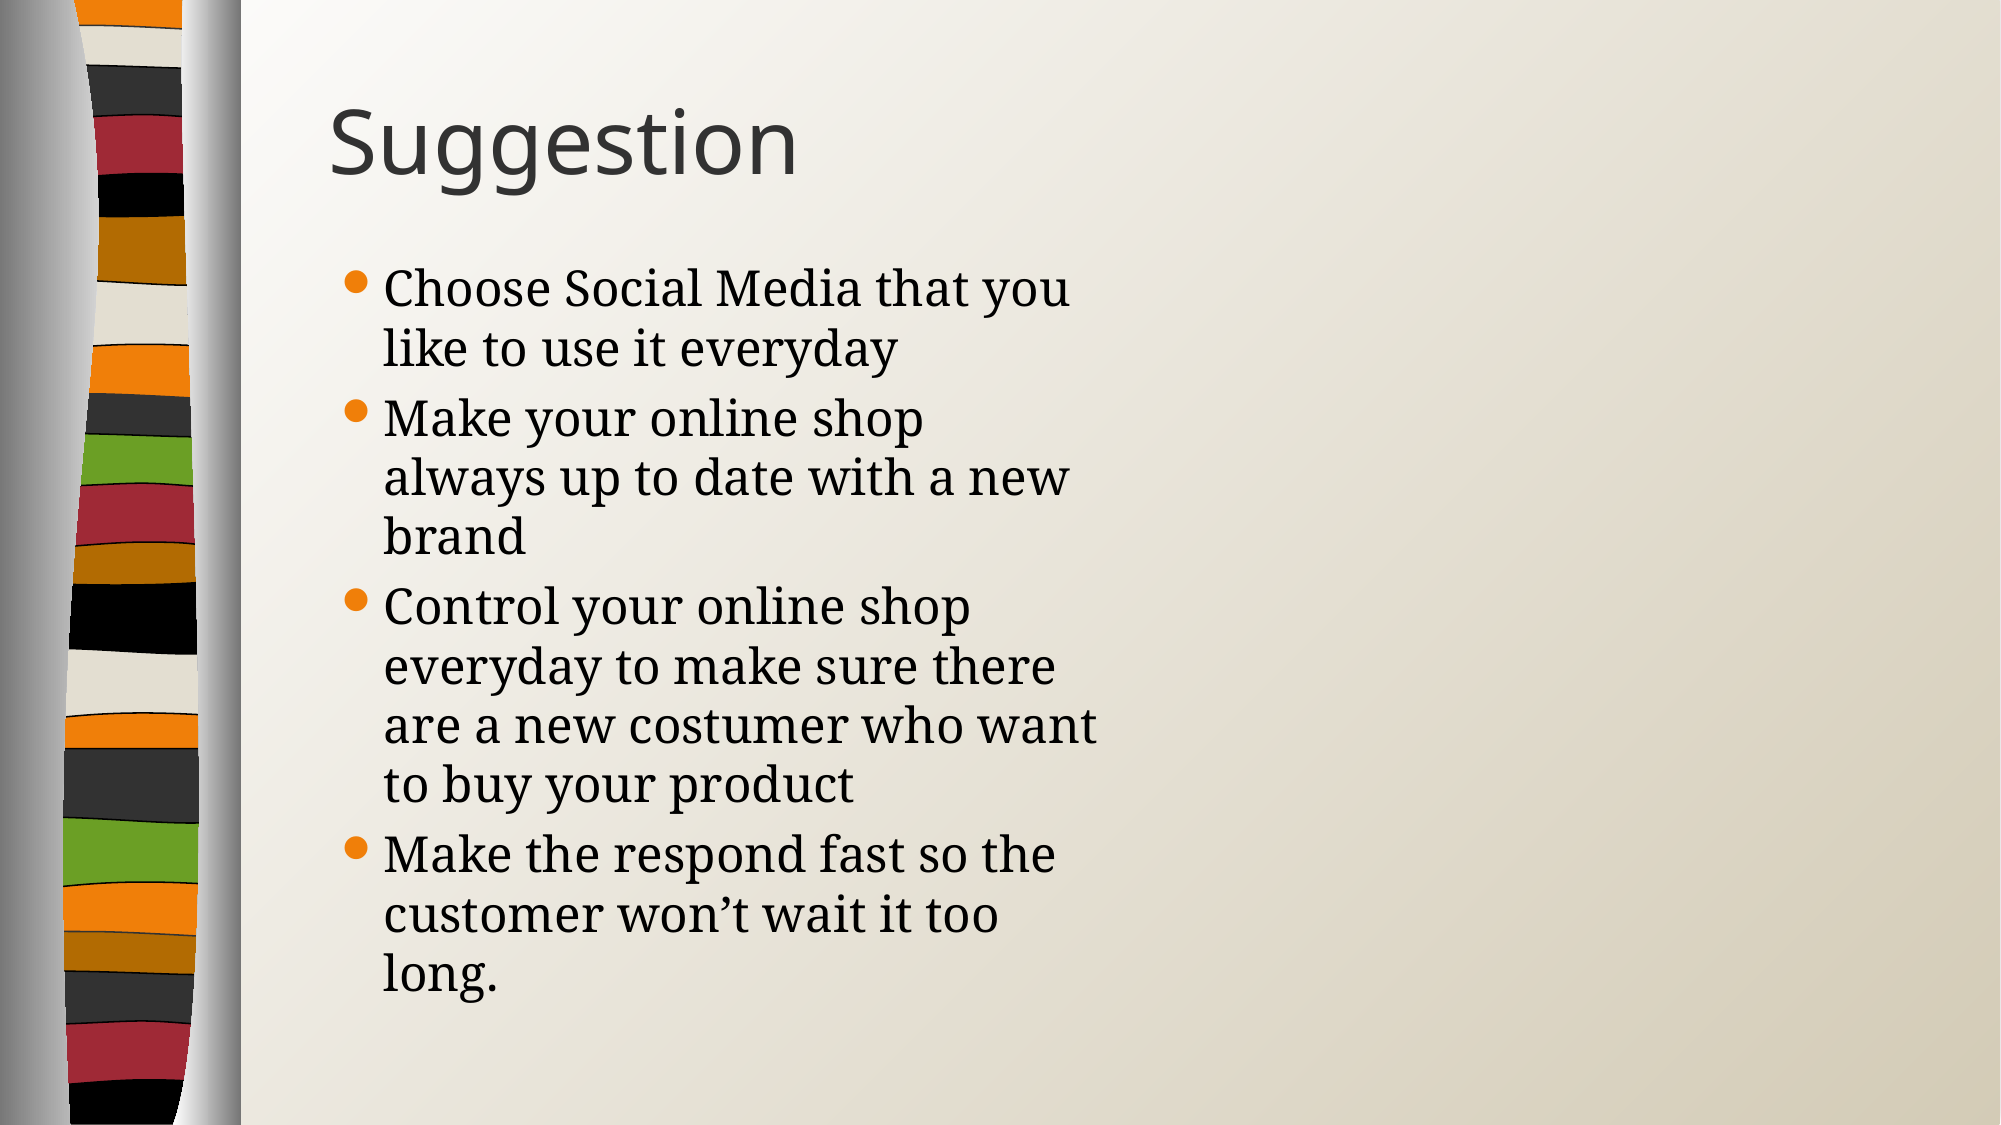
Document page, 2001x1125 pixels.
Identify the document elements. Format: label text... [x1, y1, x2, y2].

title Suggestion [313, 45, 1954, 233]
list Choose Social Media that you like to use it everyday Make your online shop always up to date with a new brand Control your online shop everyday to make sure there are a new costumer who want to buy your product Make the respond fast so the customer won’t wait it too long. [313, 249, 1114, 1015]
